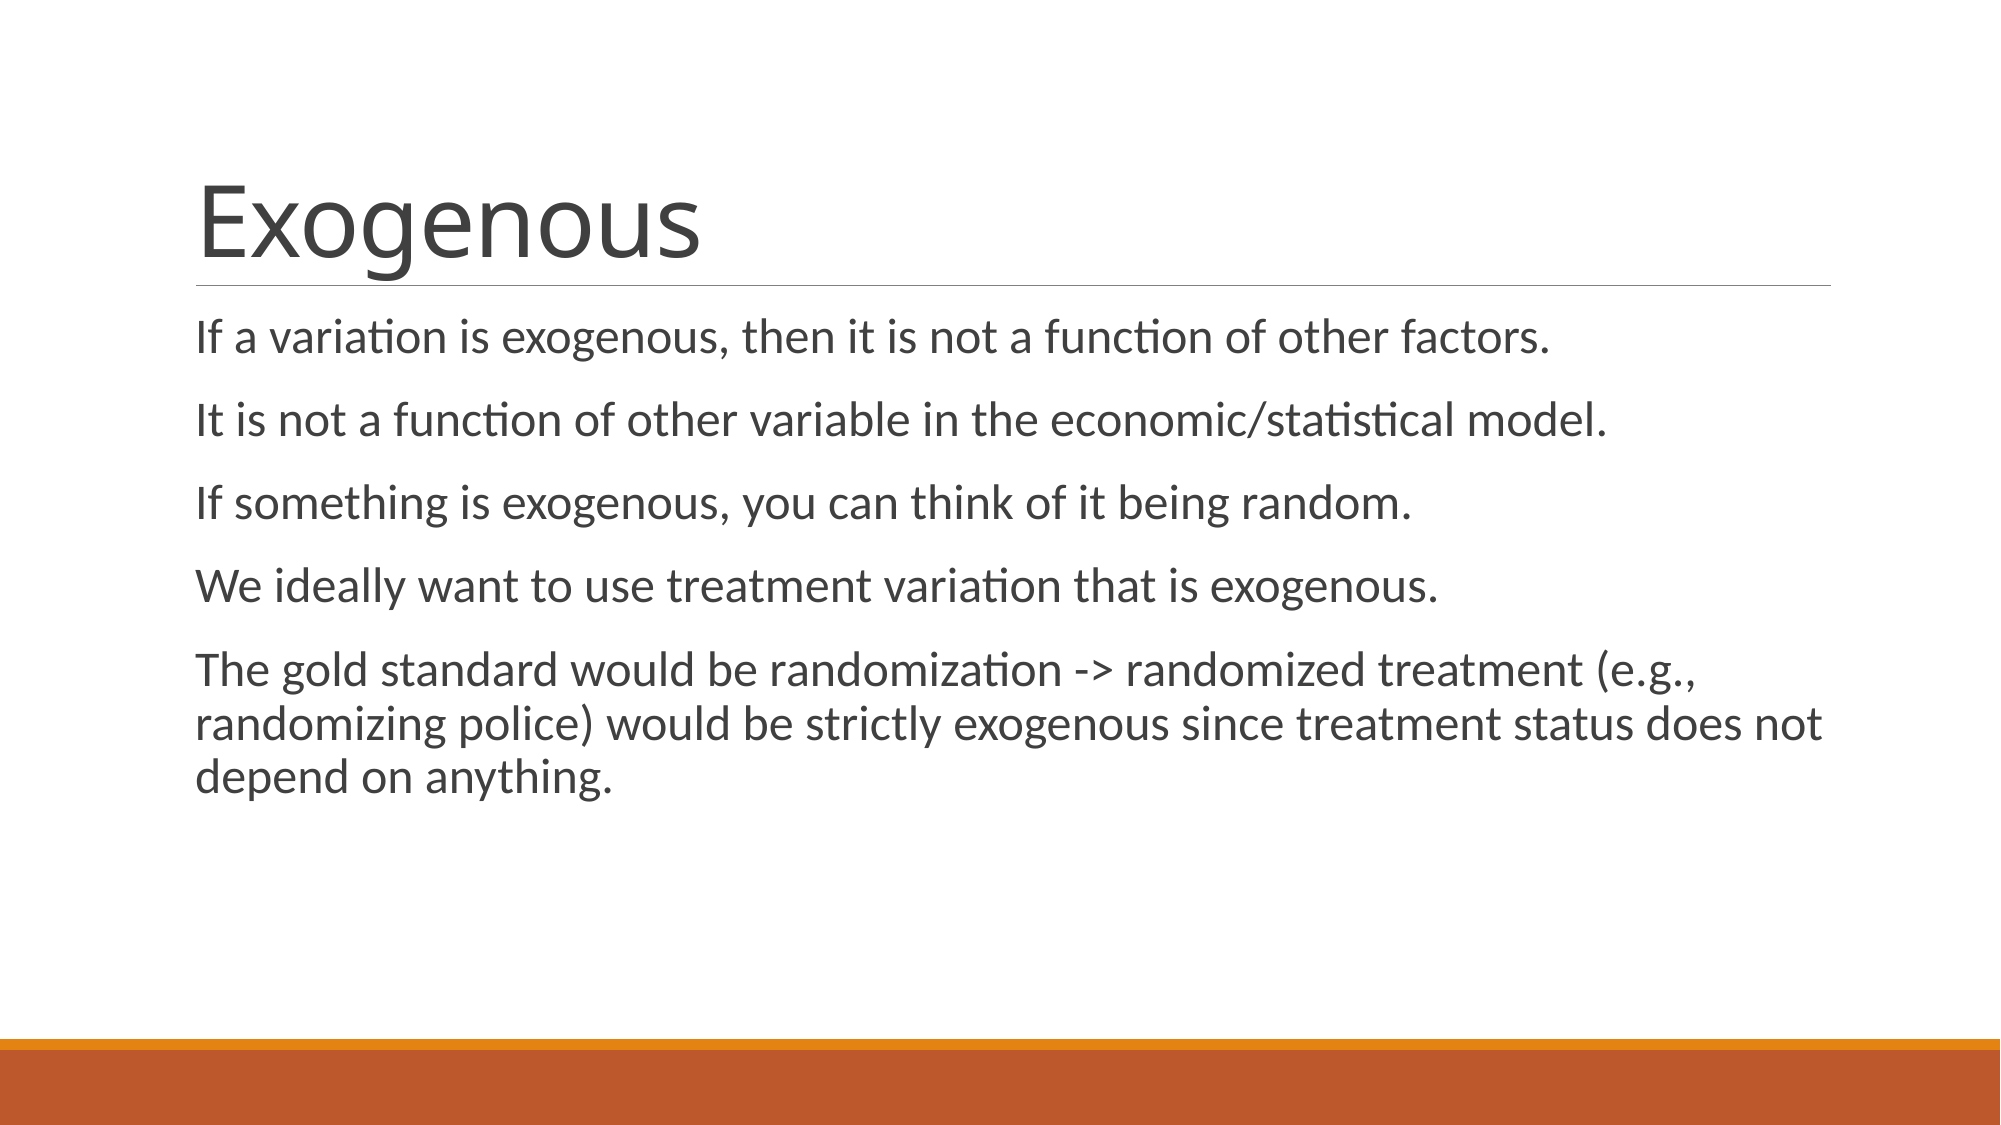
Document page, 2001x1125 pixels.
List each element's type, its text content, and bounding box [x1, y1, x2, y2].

title Exogenous [180, 47, 1830, 285]
list If a variation is exogenous, then it is not a function of other factors. It is not a function of other variable in the economic/statistical model. If something is exogenous, you can think of it being random. We ideally want to use treatment variation that is exogenous. The gold standard would be randomization -> randomized treatment (e.g., randomizing police) would be strictly exogenous since treatment status does not depend on anything. [180, 302, 1830, 963]
